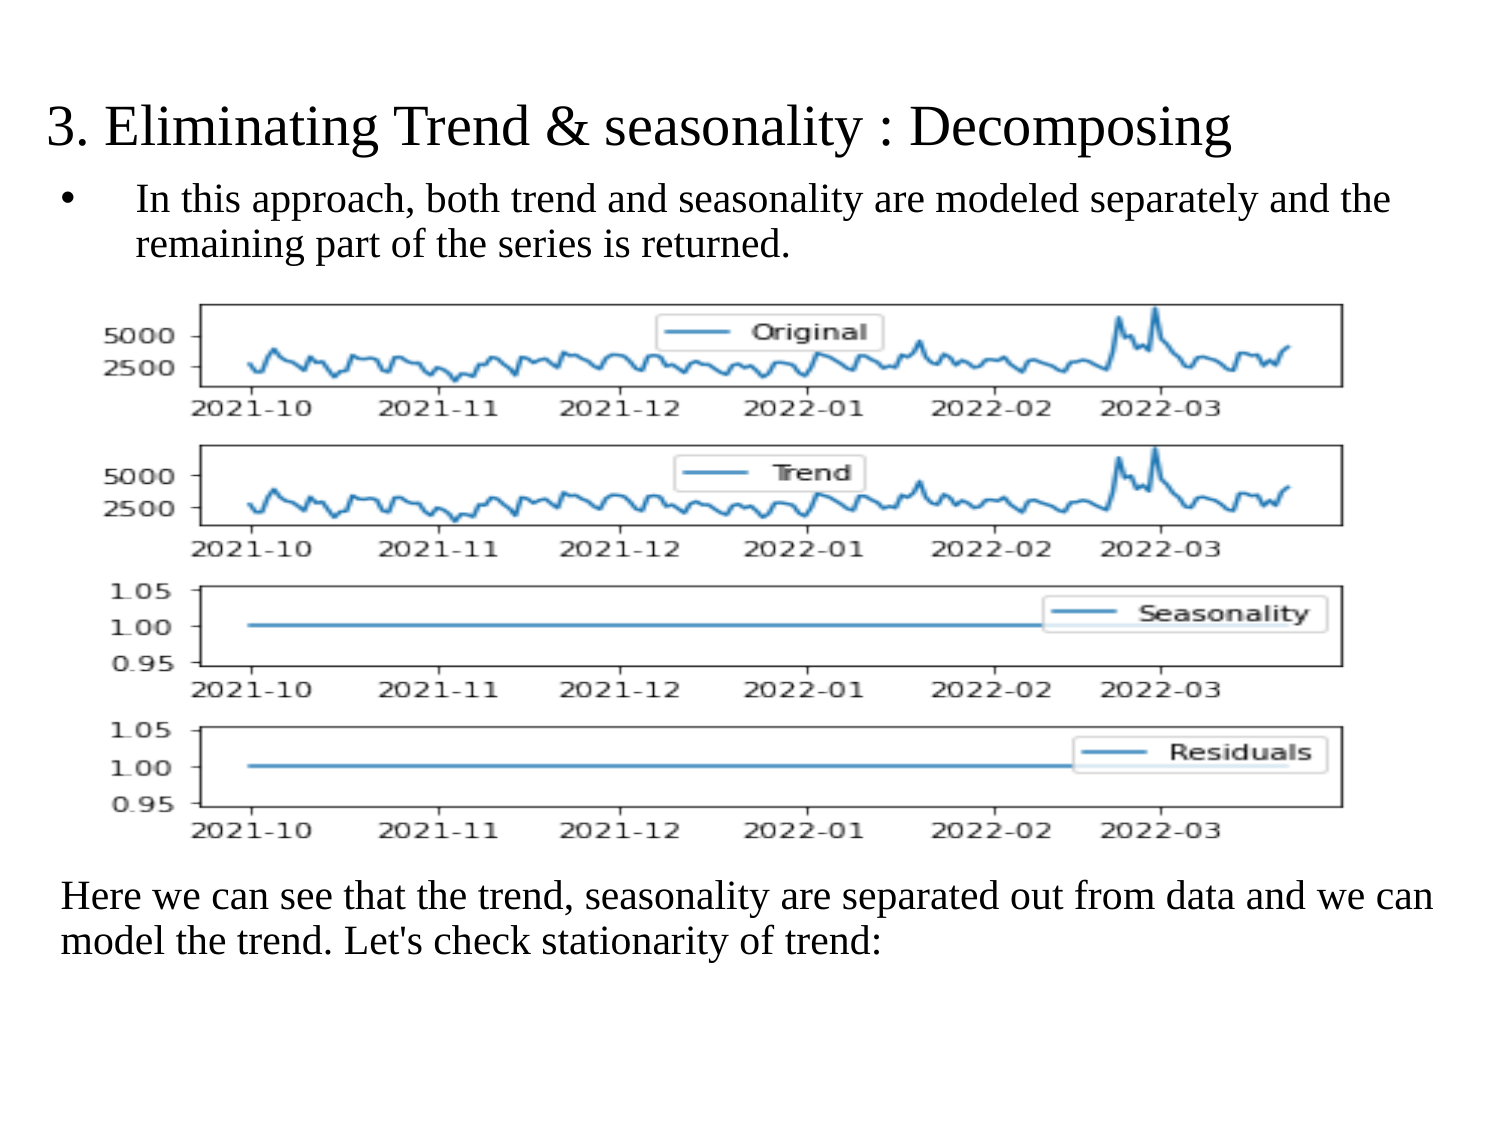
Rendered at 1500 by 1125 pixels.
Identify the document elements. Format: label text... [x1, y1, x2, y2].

title 3. Eliminating Trend & seasonality : Decomposing [31, 59, 1481, 194]
picture [79, 292, 1360, 855]
list In this approach, both trend and seasonality are modeled separately and the remaining part of the series is returned. Here we can see that the trend, seasonality are separated out from data and we can model the trend. Let's check stationarity of trend: [29, 169, 1467, 1058]
